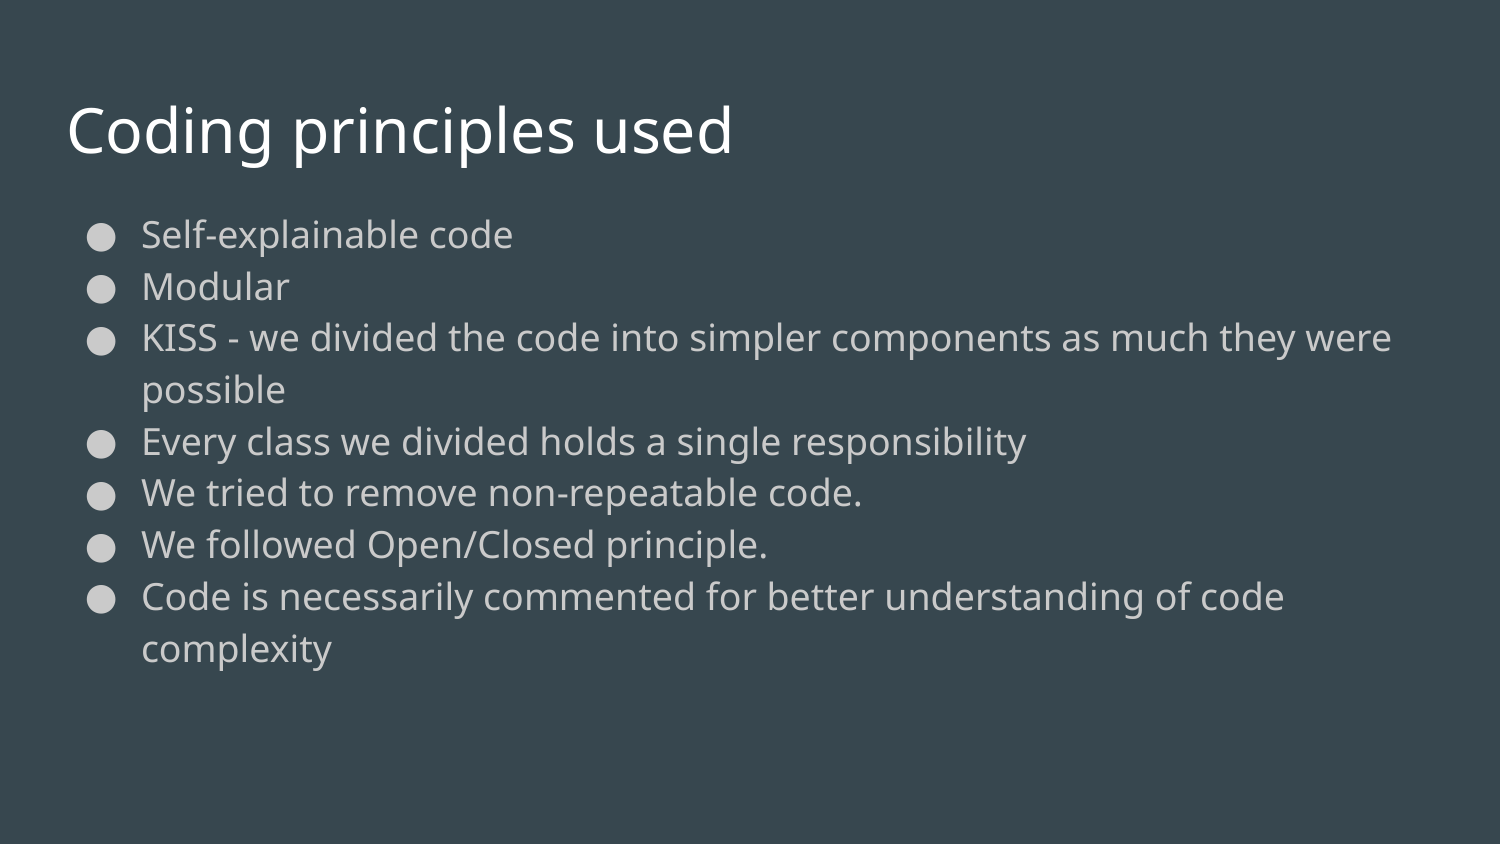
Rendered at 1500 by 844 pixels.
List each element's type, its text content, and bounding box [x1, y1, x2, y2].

list Self-explainable code Modular KISS - we divided the code into simpler components as much they were possible Every class we divided holds a single responsibility We tried to remove non-repeatable code. We followed Open/Closed principle. Code is necessarily commented for better understanding of code complexity [51, 189, 1449, 750]
title Coding principles used [51, 75, 1449, 170]
